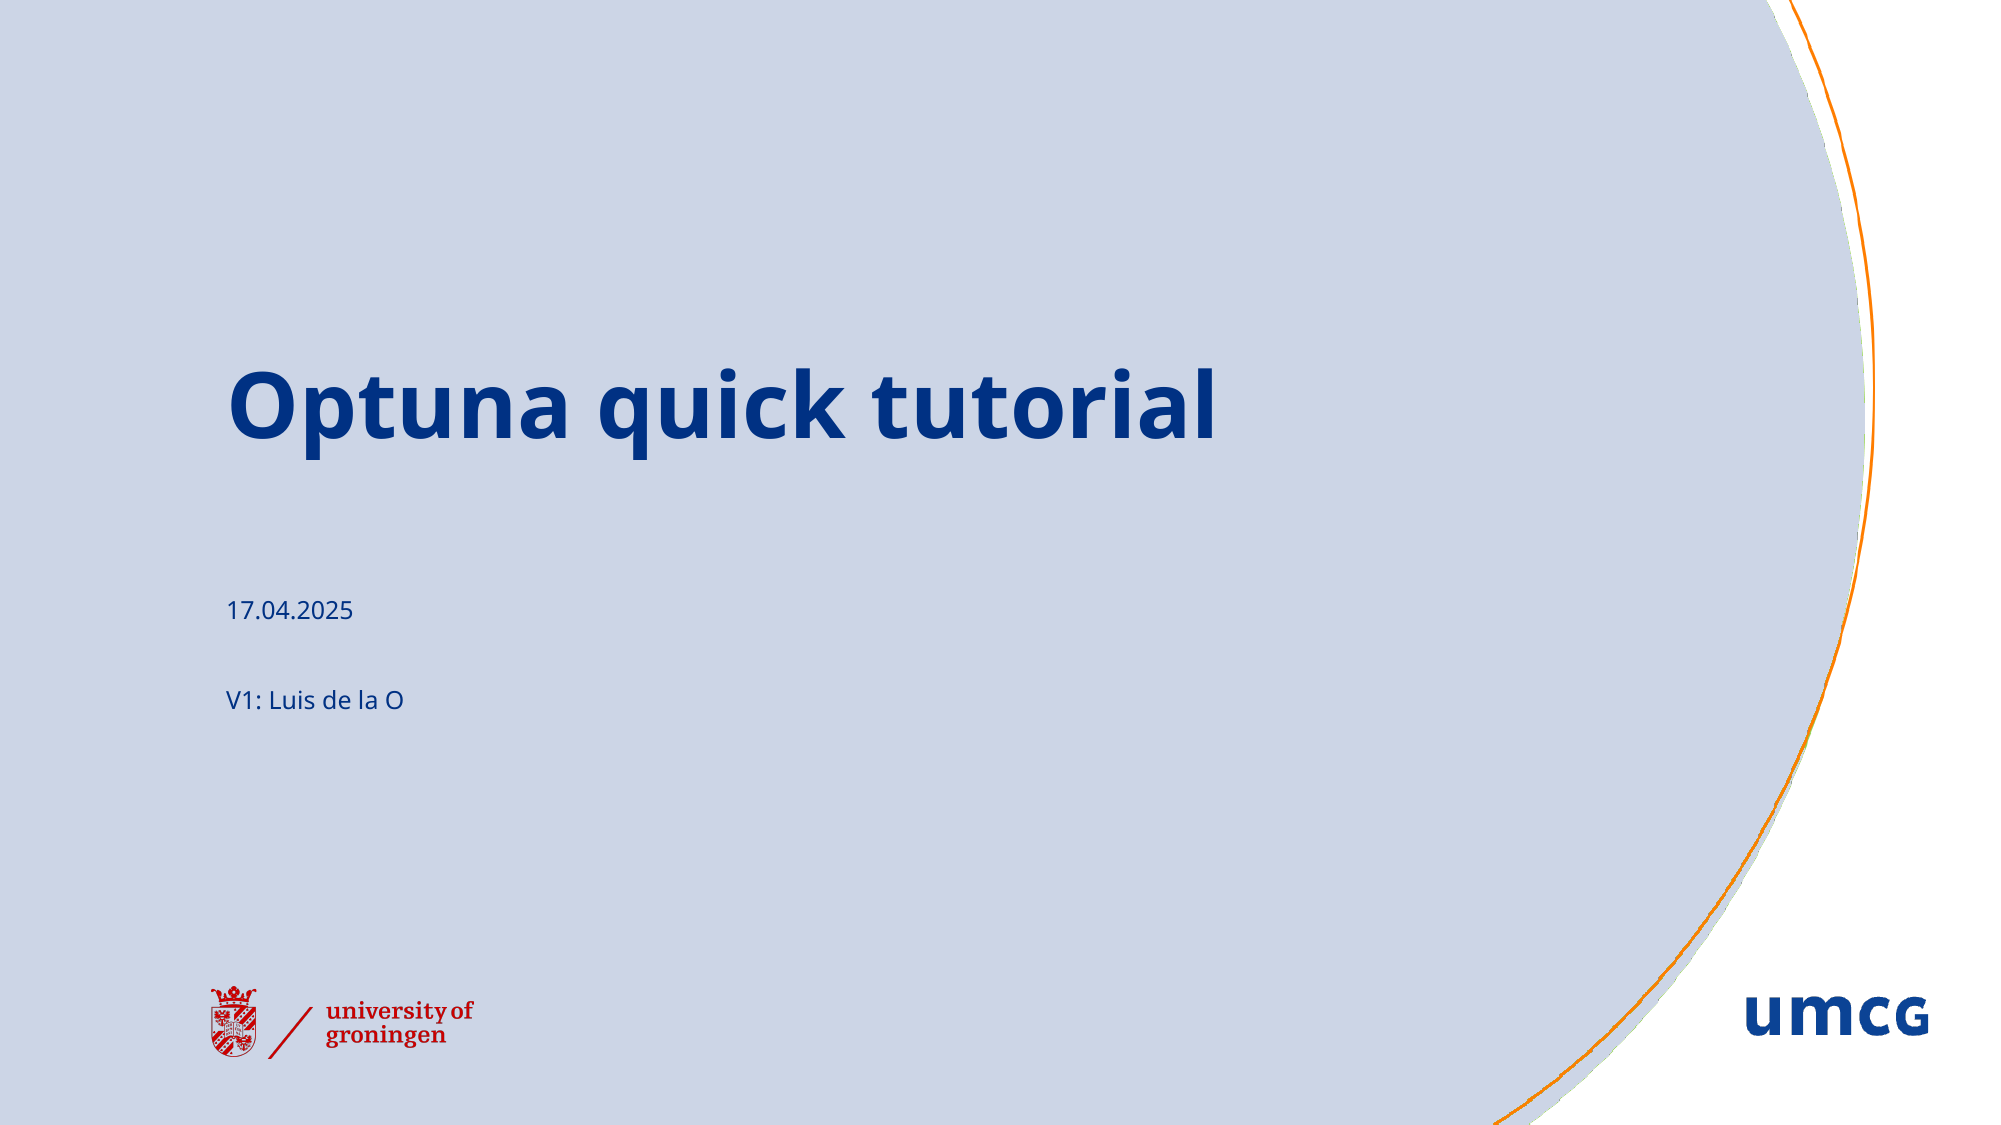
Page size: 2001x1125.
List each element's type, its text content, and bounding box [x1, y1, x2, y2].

title Optuna quick tutorial [211, 137, 1522, 467]
picture [211, 986, 474, 1059]
picture [714, 0, 2000, 1125]
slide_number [211, 562, 772, 747]
